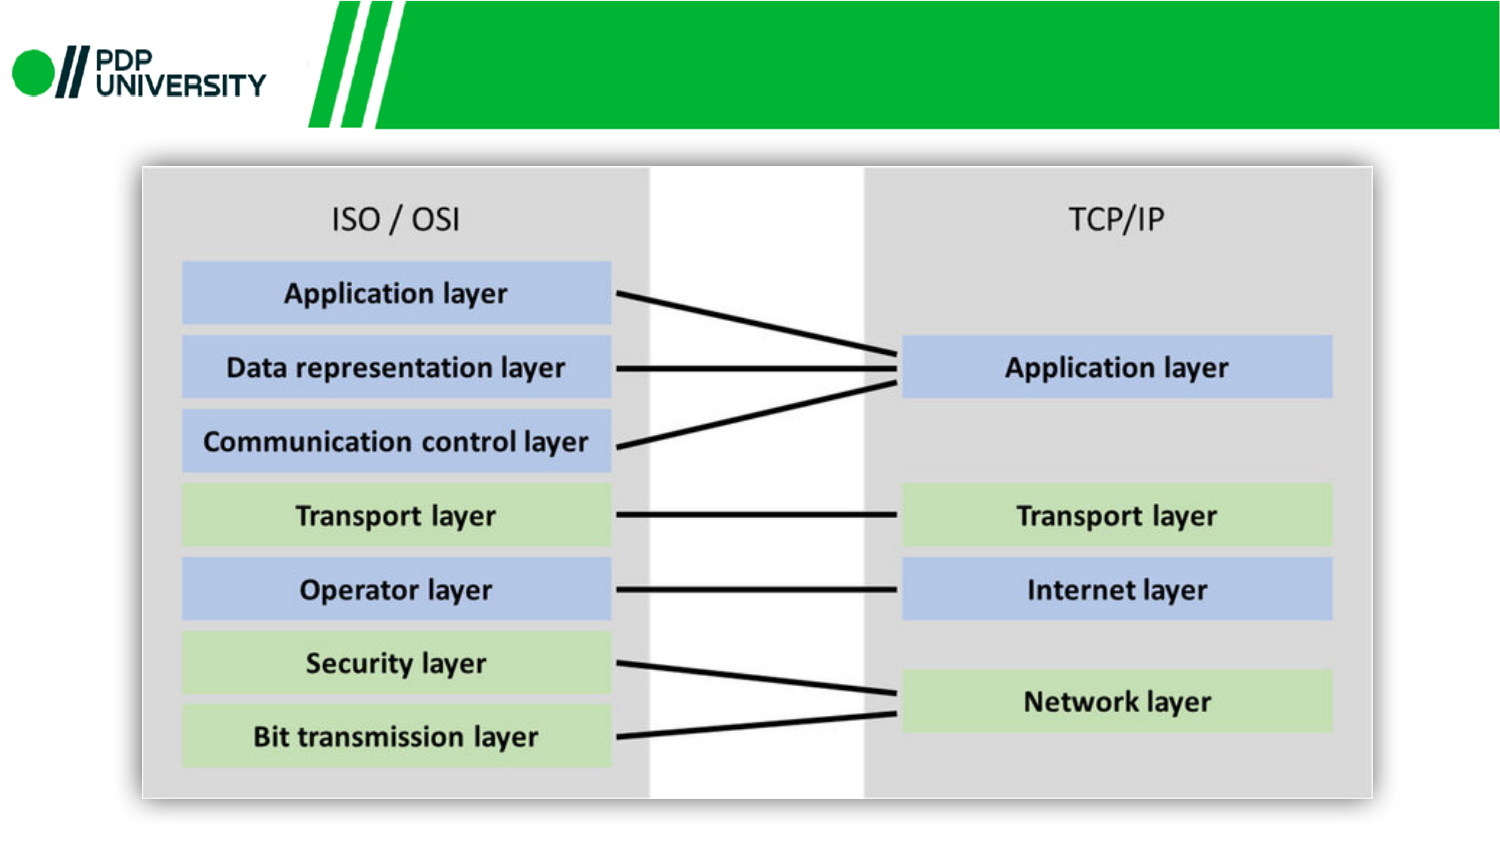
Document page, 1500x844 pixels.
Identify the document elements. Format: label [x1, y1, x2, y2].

picture [0, 0, 1500, 133]
picture [142, 166, 1373, 799]
